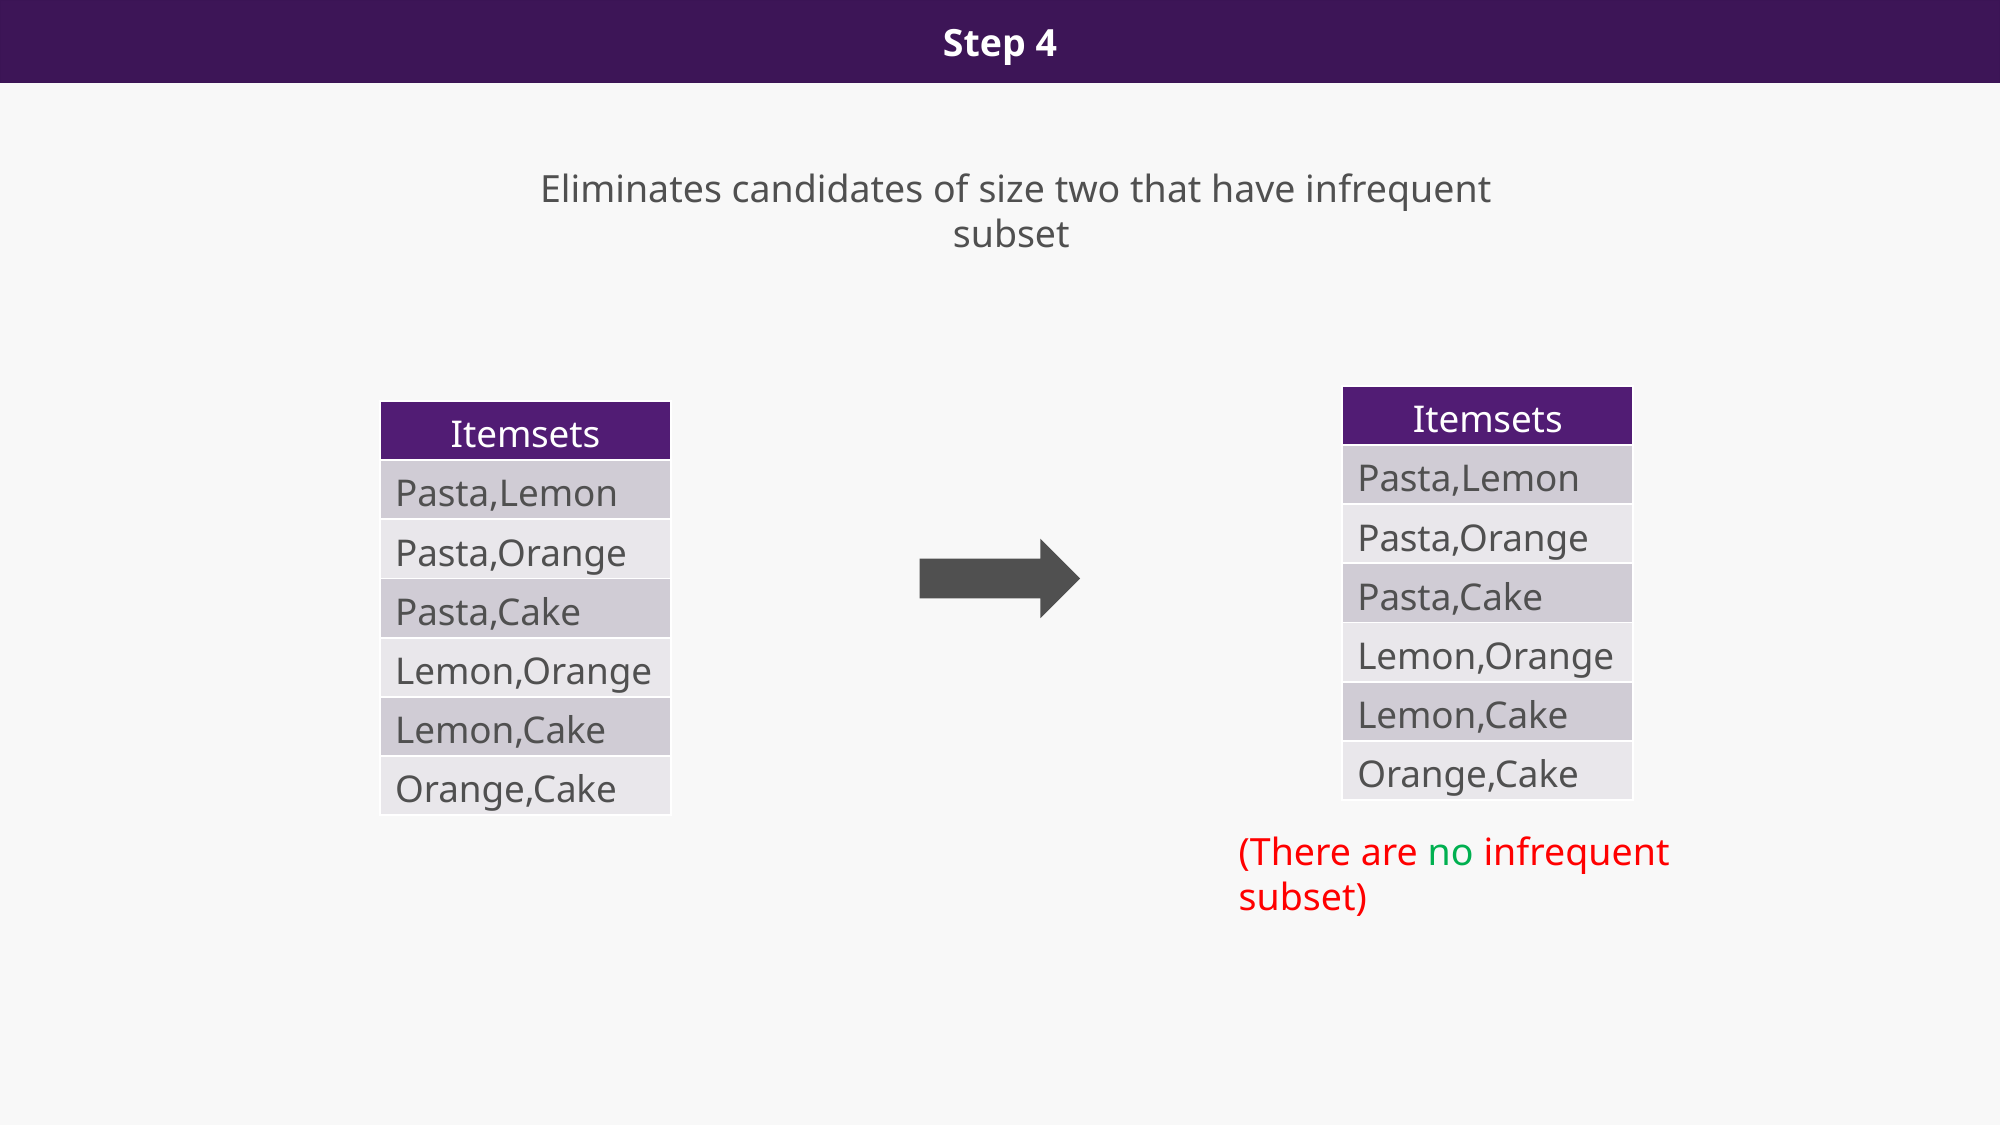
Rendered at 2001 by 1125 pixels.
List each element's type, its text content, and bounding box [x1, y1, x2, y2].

table_cell Pasta,Cake [381, 579, 670, 637]
table_cell Pasta,Lemon [381, 461, 670, 518]
table_cell Pasta,Cake [1343, 564, 1632, 622]
table_cell Orange,Cake [1343, 742, 1632, 799]
table_cell Lemon,Cake [381, 698, 670, 755]
text_box Eliminates candidates of size two that have infrequent subset [478, 157, 1555, 262]
table_header Itemsets [1343, 387, 1632, 444]
table_cell Pasta,Lemon [1343, 446, 1632, 503]
text_box (There are no infrequent subset) [1223, 820, 1813, 926]
table_cell Lemon,Orange [1343, 623, 1632, 681]
table_cell Lemon,Orange [381, 639, 670, 696]
text_box [0, 0, 2000, 83]
table_cell Orange,Cake [381, 757, 670, 814]
table_header Itemsets [381, 402, 670, 459]
table_cell Lemon,Cake [1343, 683, 1632, 740]
text_box [918, 537, 1081, 620]
table_cell Pasta,Orange [381, 520, 670, 578]
text_box Step 4 [774, 11, 1225, 72]
table_cell Pasta,Orange [1343, 505, 1632, 562]
